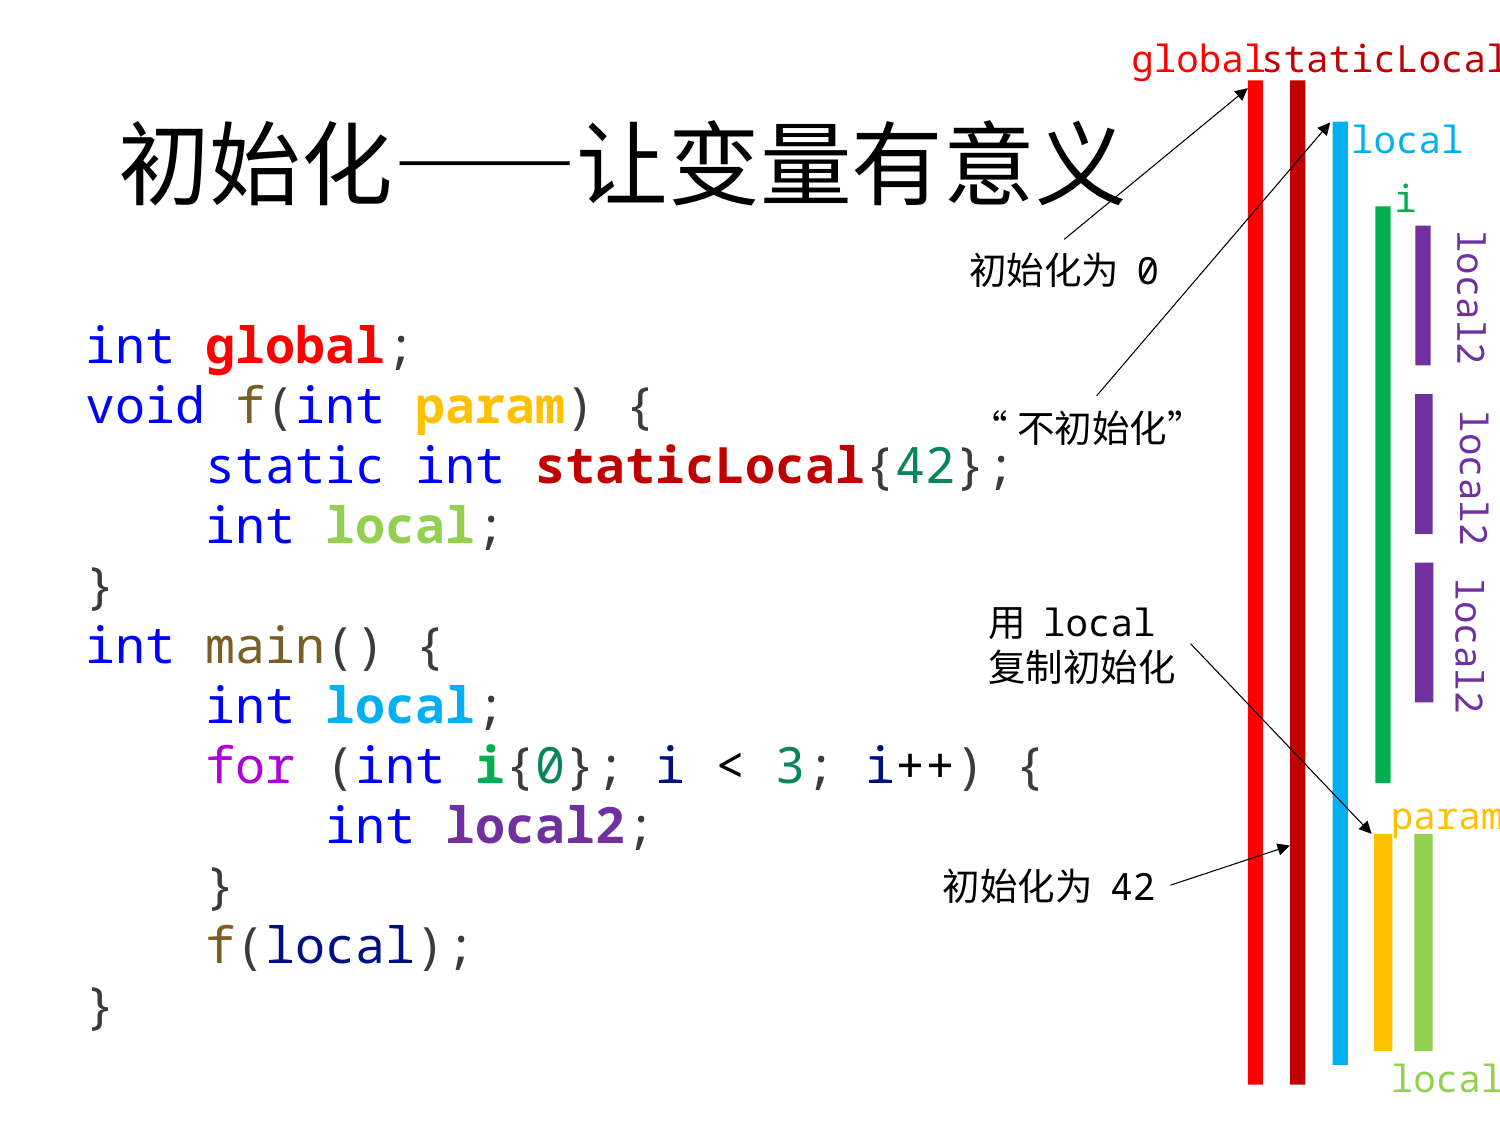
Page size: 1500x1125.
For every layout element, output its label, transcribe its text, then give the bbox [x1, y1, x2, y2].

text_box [1171, 845, 1290, 886]
text_box 初始化为 42 [928, 855, 1121, 916]
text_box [1064, 88, 1248, 240]
title 初始化——让变量有意义 [103, 59, 1121, 278]
text_box 用 local 复制初始化 [973, 591, 1121, 697]
text_box int global; void f(int param) { static int staticLocal{42}; int local; } int main() { int local; for (int i{0}; i < 3; i++) { int local2; } f(local); } [70, 305, 1120, 1041]
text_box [1191, 644, 1372, 834]
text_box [1121, 27, 1500, 1109]
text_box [1096, 122, 1331, 396]
text_box 初始化为 0 [954, 239, 1096, 299]
text_box “不初始化” [955, 397, 1121, 457]
